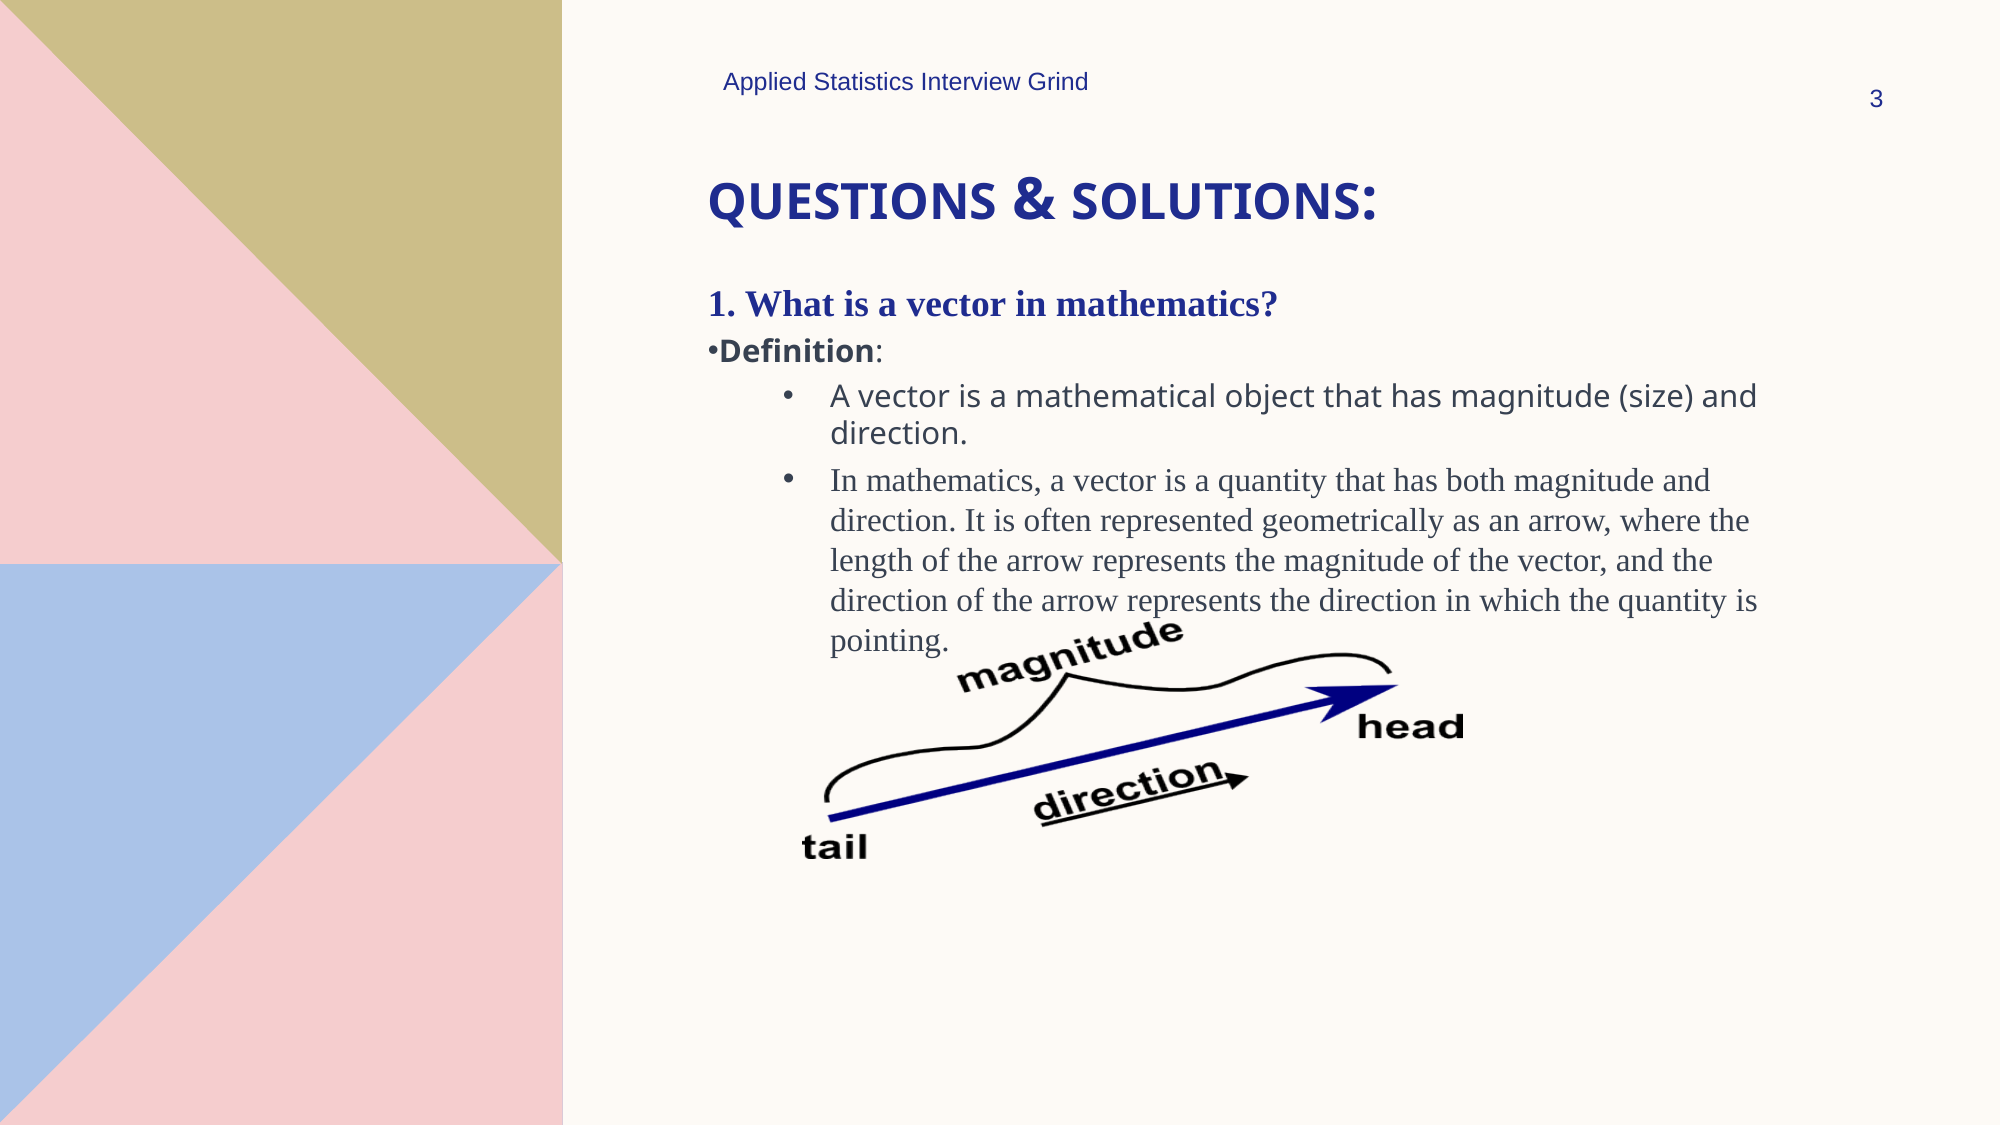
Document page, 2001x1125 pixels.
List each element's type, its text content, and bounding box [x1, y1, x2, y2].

slide_number 3 [1795, 75, 1958, 120]
list 1. What is a vector in mathematics? Definition: A vector is a mathematical object that has magnitude (size) and direction. In mathematics, a vector is a quantity that has both magnitude and direction. It is often represented geometrically as an arrow, where the length of the arrow represents the magnitude of the vector, and the direction of the arrow represents the direction in which the quantity is pointing. [693, 271, 1803, 972]
footer Applied Statistics Interview Grind [708, 58, 1399, 104]
title Questions & Solutions: [693, 153, 1803, 271]
picture [801, 621, 1463, 859]
